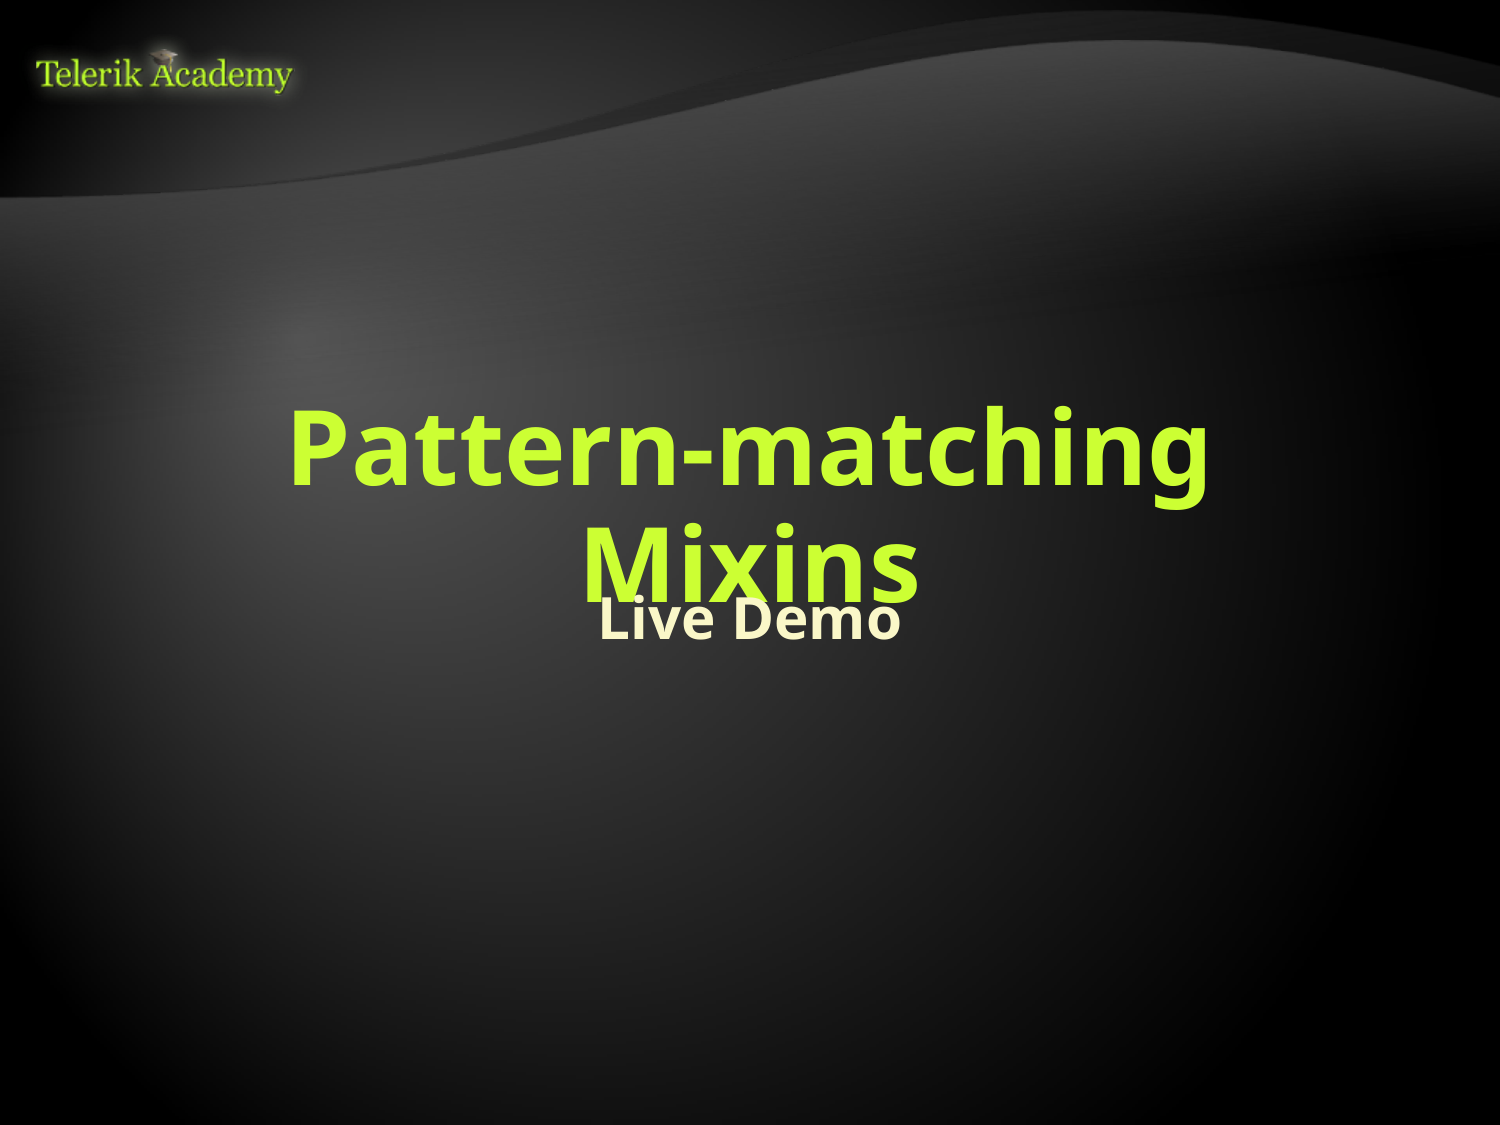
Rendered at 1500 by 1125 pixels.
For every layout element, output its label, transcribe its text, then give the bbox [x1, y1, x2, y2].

picture [0, 0, 1500, 1125]
subtitle Live Demo [99, 569, 1400, 663]
title Pattern-matching Mixins [99, 450, 1400, 563]
